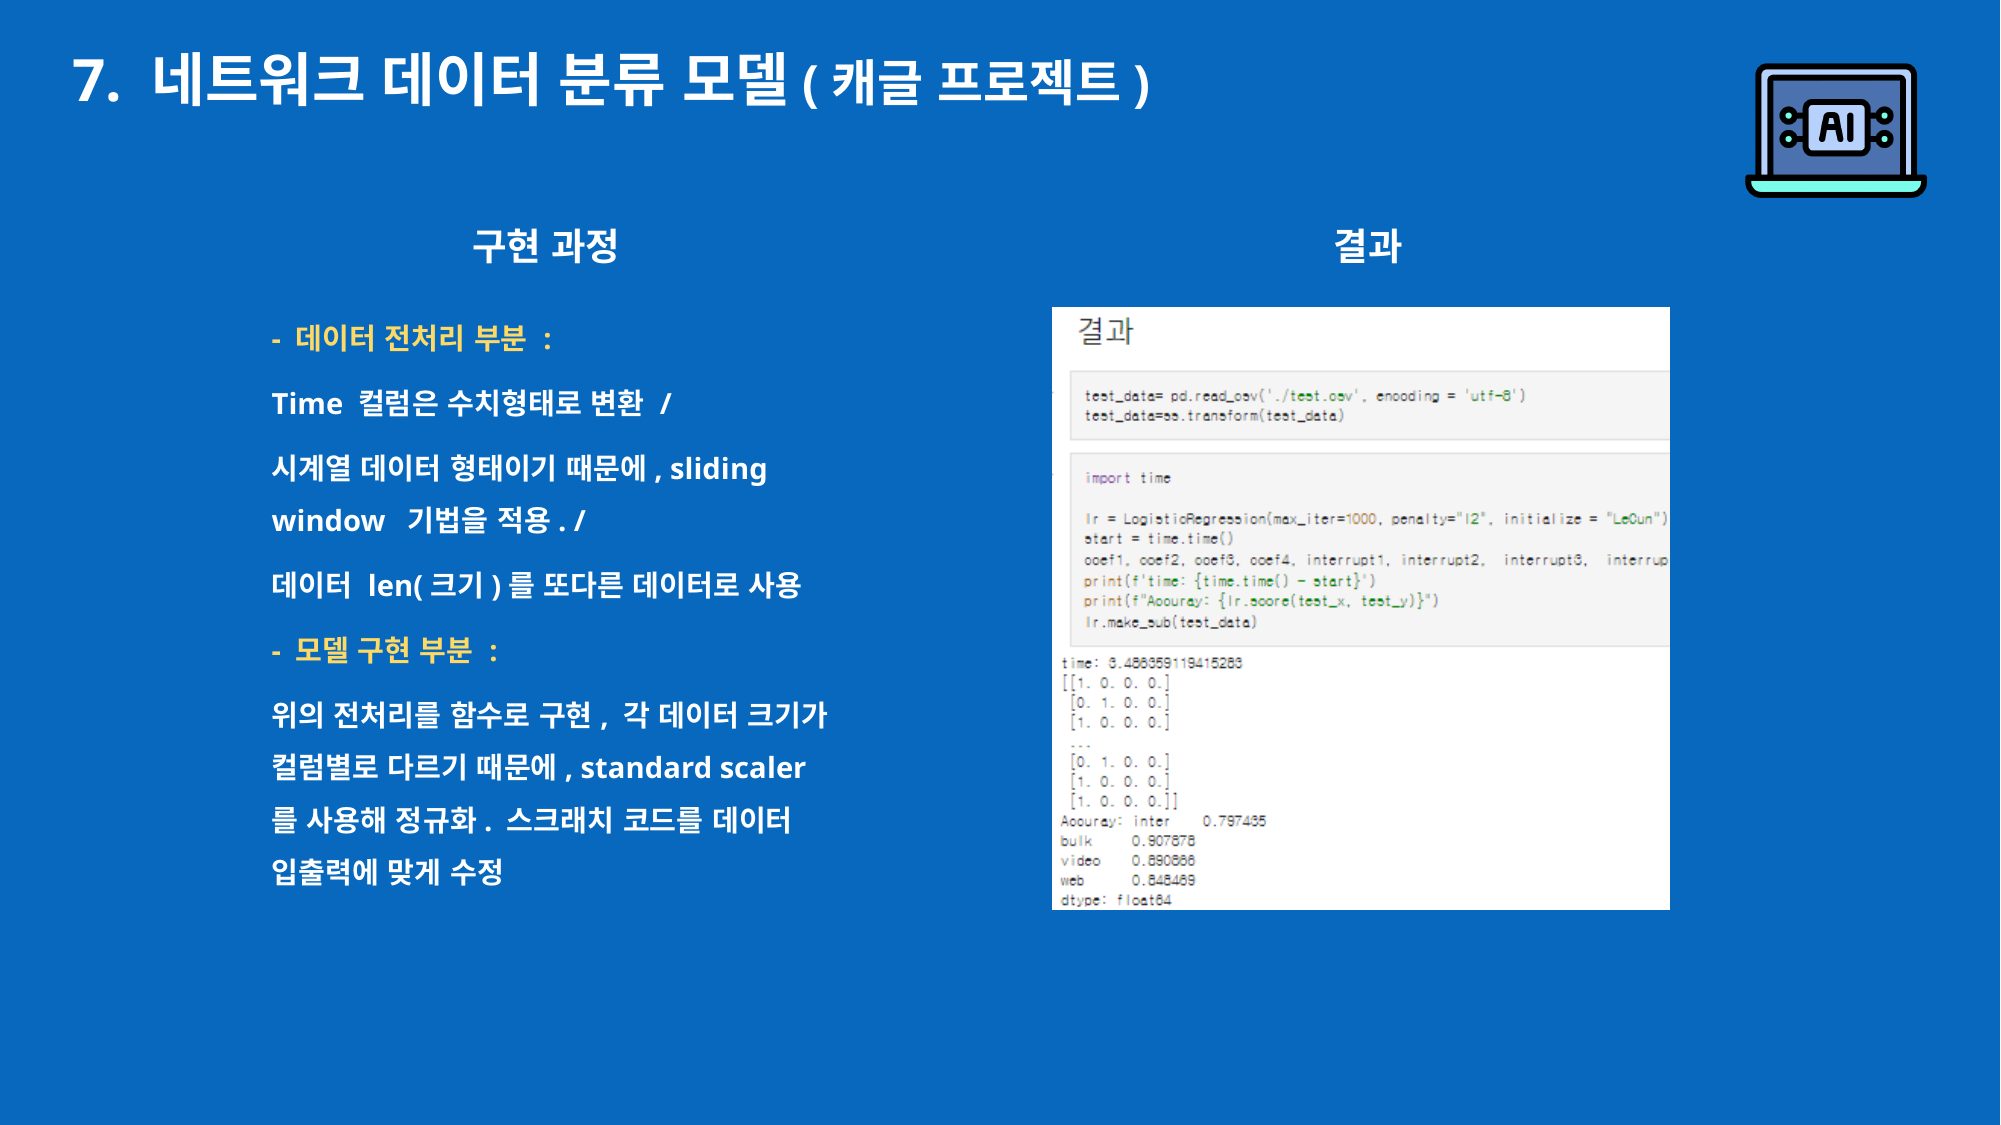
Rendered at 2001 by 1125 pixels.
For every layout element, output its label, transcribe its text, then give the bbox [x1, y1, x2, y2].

picture [1052, 307, 1670, 910]
text_box - 데이터 전처리 부분 : Time 컬럼은 수치형태로 변환 / 시계열 데이터 형태이기 때문에, sliding window 기법을 적용. / 데이터 len(크기)를 또다른 데이터로 사용 - 모델 구현 부분 : 위의 전처리를 함수로 구현, 각 데이터 크기가 컬럼별로 다르기 때문에, standard scaler를 사용해 정규화. 스크래치 코드를 데이터 입출력에 맞게 수정 [256, 295, 855, 897]
text_box 구현 과정 [457, 215, 669, 276]
picture [1739, 34, 1933, 227]
title 7. 네트워크 데이터 분류 모델(캐글 프로젝트) [0, 0, 1225, 122]
text_box 결과 [1318, 215, 1462, 276]
